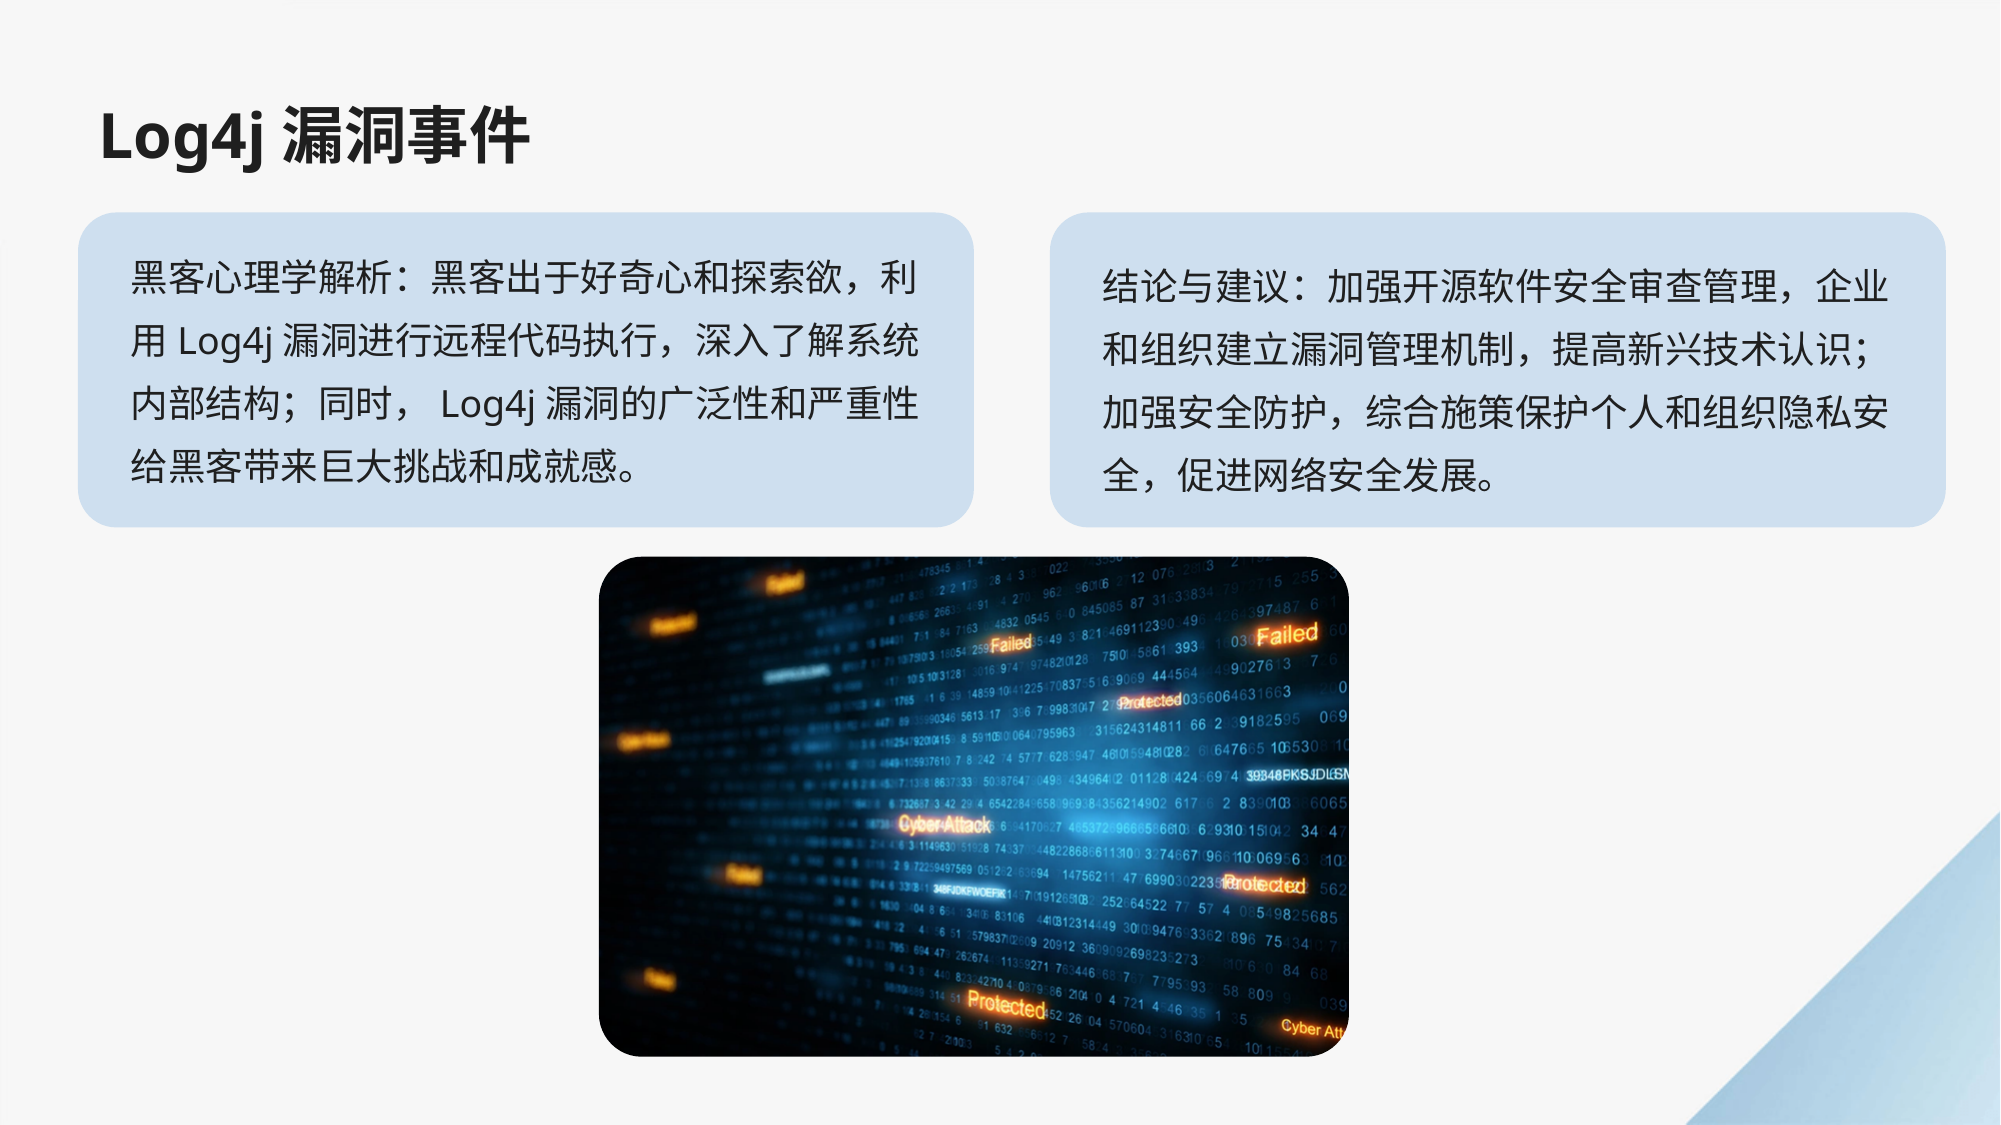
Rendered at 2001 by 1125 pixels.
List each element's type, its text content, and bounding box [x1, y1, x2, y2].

picture [0, 0, 2001, 1125]
text_box 黑客心理学解析：黑客出于好奇心和探索欲，利用Log4j漏洞进行远程代码执行，深入了解系统内部结构；同时，Log4j漏洞的广泛性和严重性给黑客带来巨大挑战和成就感。 [119, 230, 933, 472]
text_box 结论与建议：加强开源软件安全审查管理，企业和组织建立漏洞管理机制，提高新兴技术认识；加强安全防护，综合施策保护个人和组织隐私安全，促进网络安全发展。 [1091, 239, 1904, 481]
text_box [77, 212, 974, 528]
text_box [1049, 212, 1946, 528]
text_box Log4j漏洞事件 [78, 43, 1922, 194]
